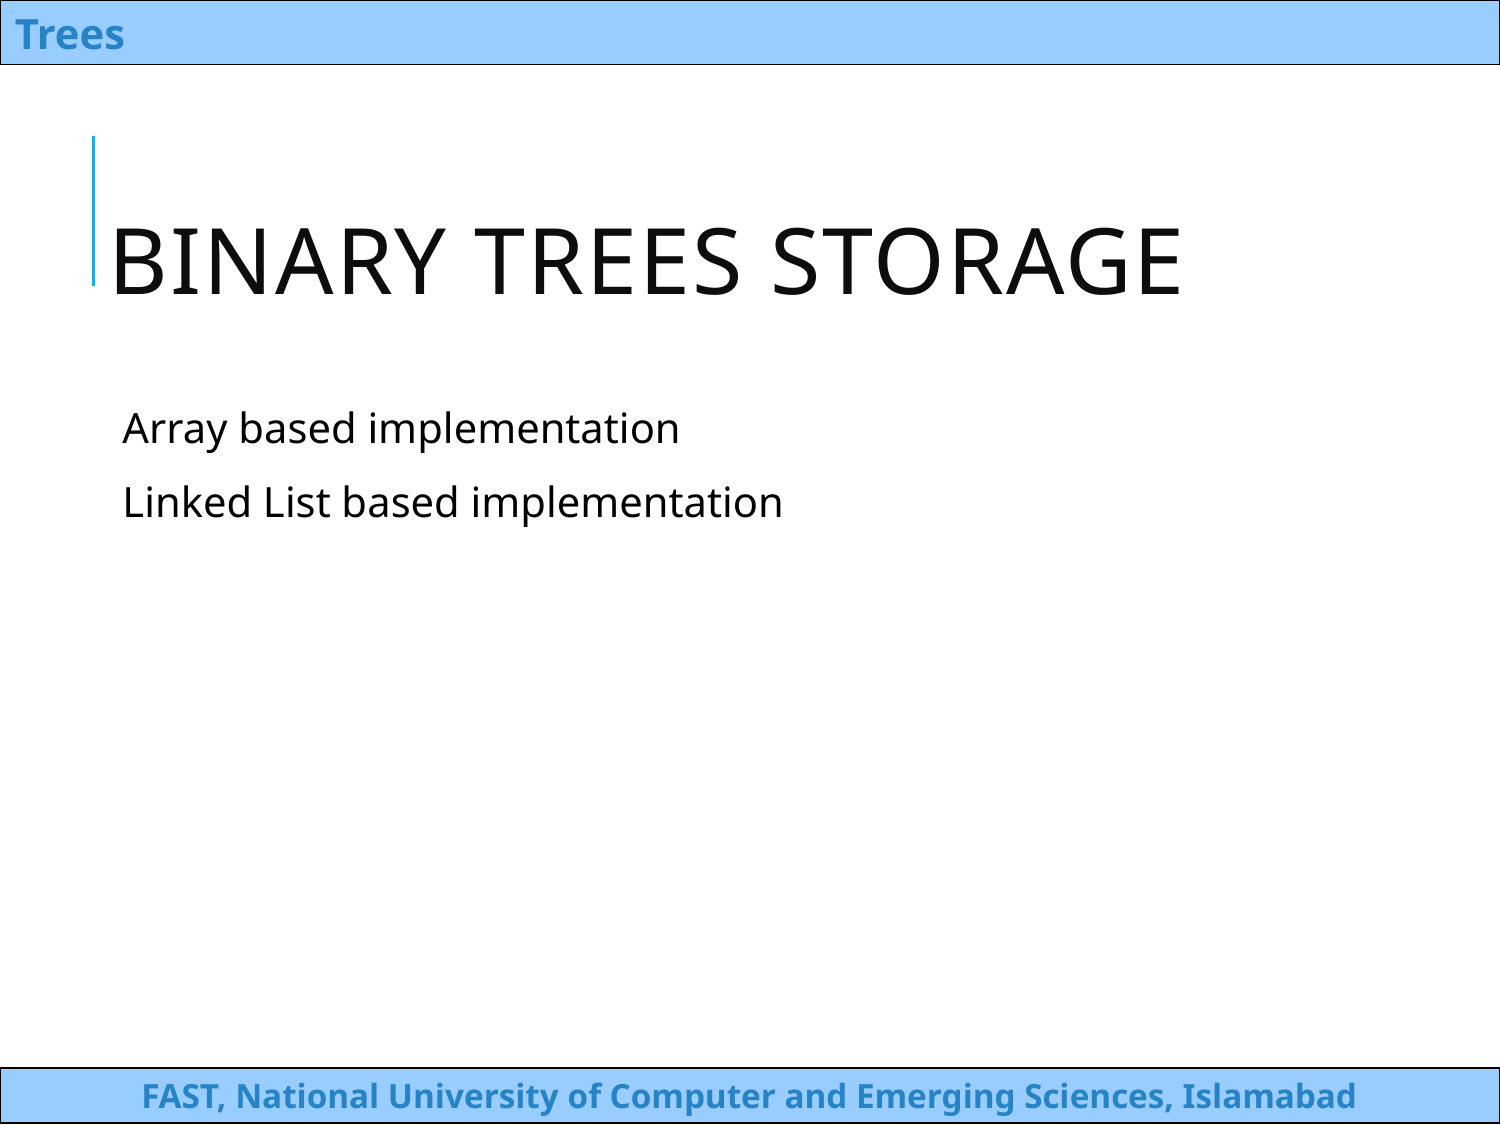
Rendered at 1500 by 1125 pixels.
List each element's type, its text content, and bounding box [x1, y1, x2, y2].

list Array based implementation Linked List based implementation [99, 399, 1500, 1125]
title Binary Trees Storage [93, 200, 1500, 338]
